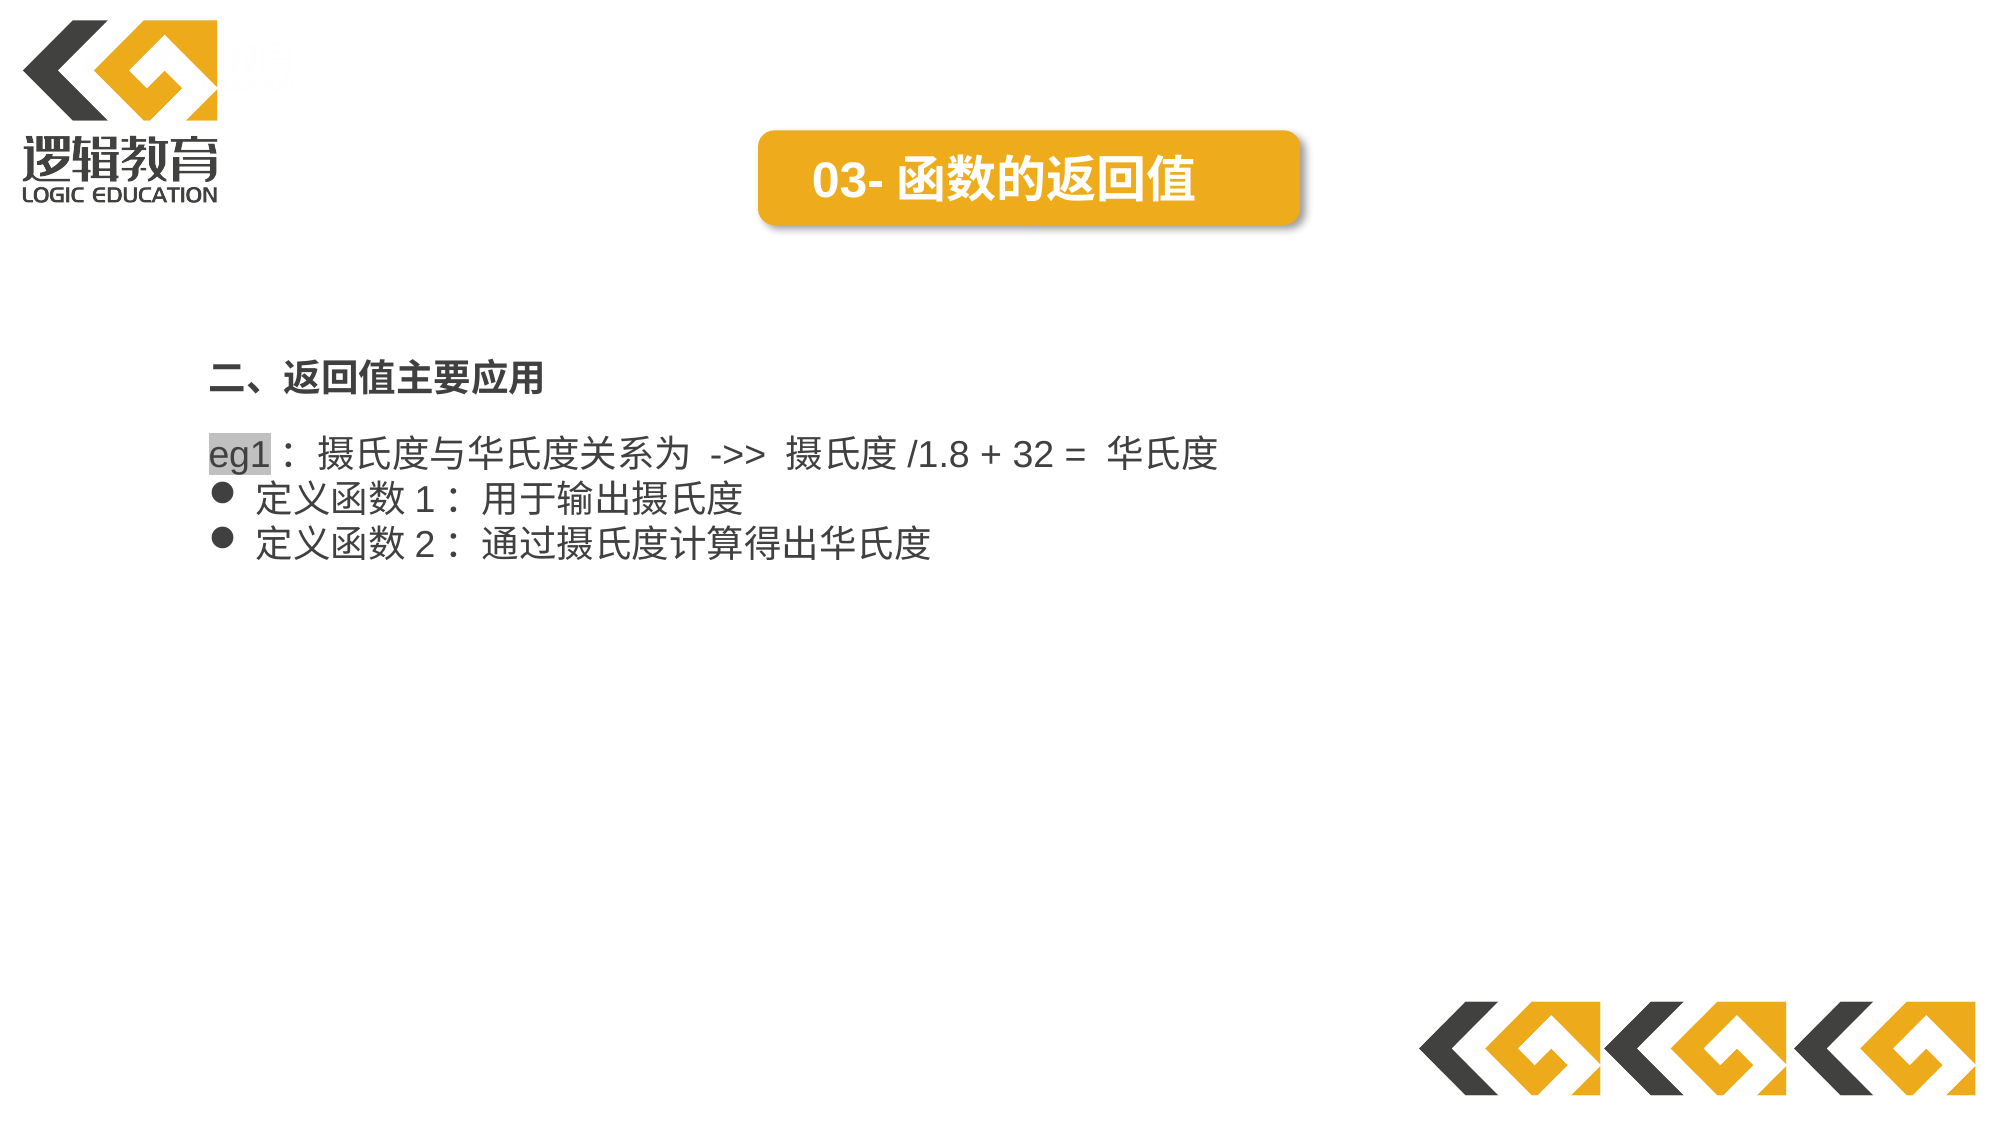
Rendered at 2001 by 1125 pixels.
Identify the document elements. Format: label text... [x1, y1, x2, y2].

text_box eg1：摄氏度与华氏度关系为 ->> 摄氏度/1.8 + 32 = 华氏度 定义函数1：用于输出摄氏度 定义函数2：通过摄氏度计算得出华氏度 [193, 422, 1858, 663]
picture [1394, 940, 2000, 1125]
text_box 二、返回值主要应用 [193, 346, 1017, 407]
text_box [758, 130, 1301, 226]
picture [0, 0, 304, 224]
text_box 03-函数的返回值 [797, 139, 1255, 215]
